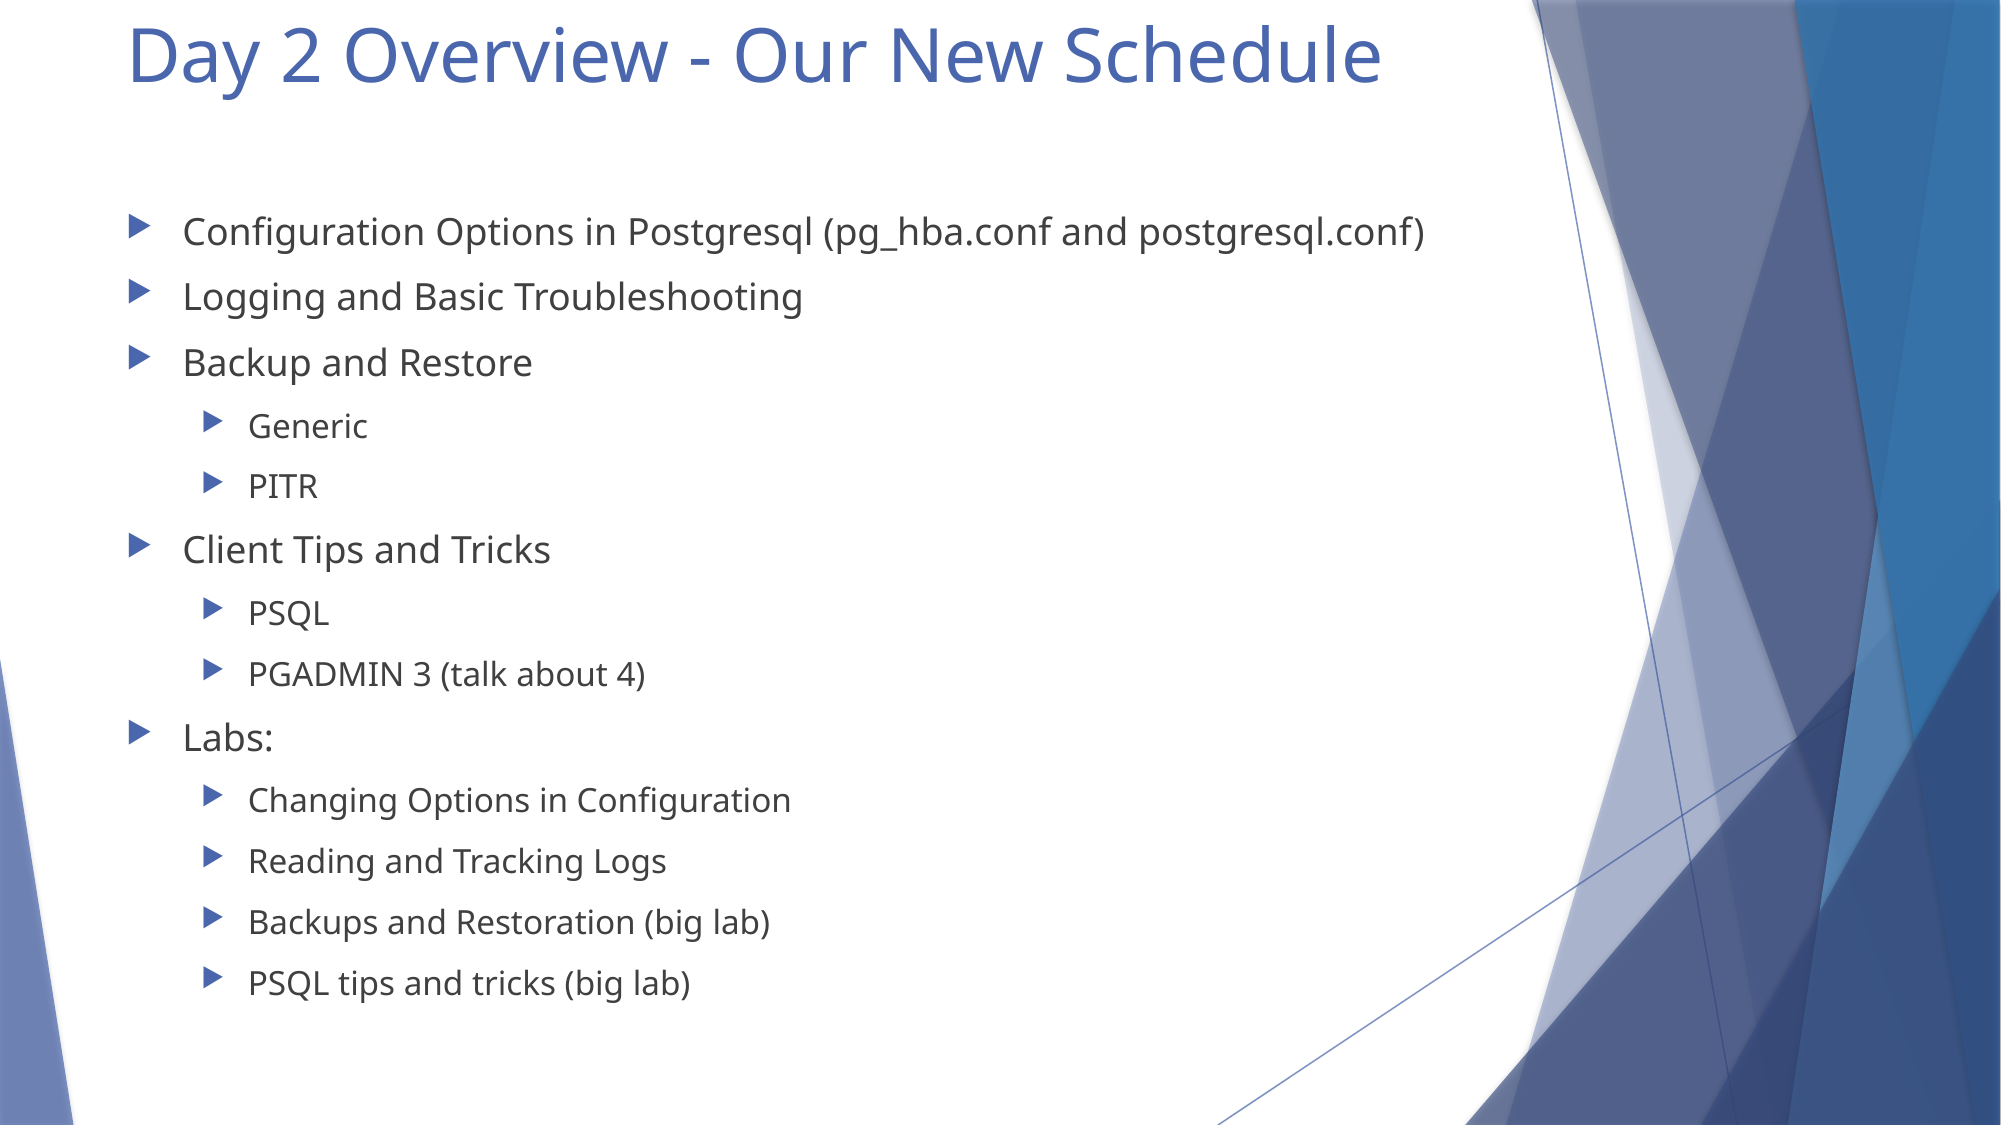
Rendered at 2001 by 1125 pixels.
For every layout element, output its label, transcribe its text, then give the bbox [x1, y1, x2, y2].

title Day 2 Overview - Our New Schedule [111, 0, 1522, 200]
list Configuration Options in Postgresql (pg_hba.conf and postgresql.conf) Logging and Basic Troubleshooting Backup and Restore Generic PITR Client Tips and Tricks PSQL PGADMIN 3 (talk about 4) Labs: Changing Options in Configuration Reading and Tracking Logs Backups and Restoration (big lab) PSQL tips and tricks (big lab) [111, 200, 1714, 1096]
